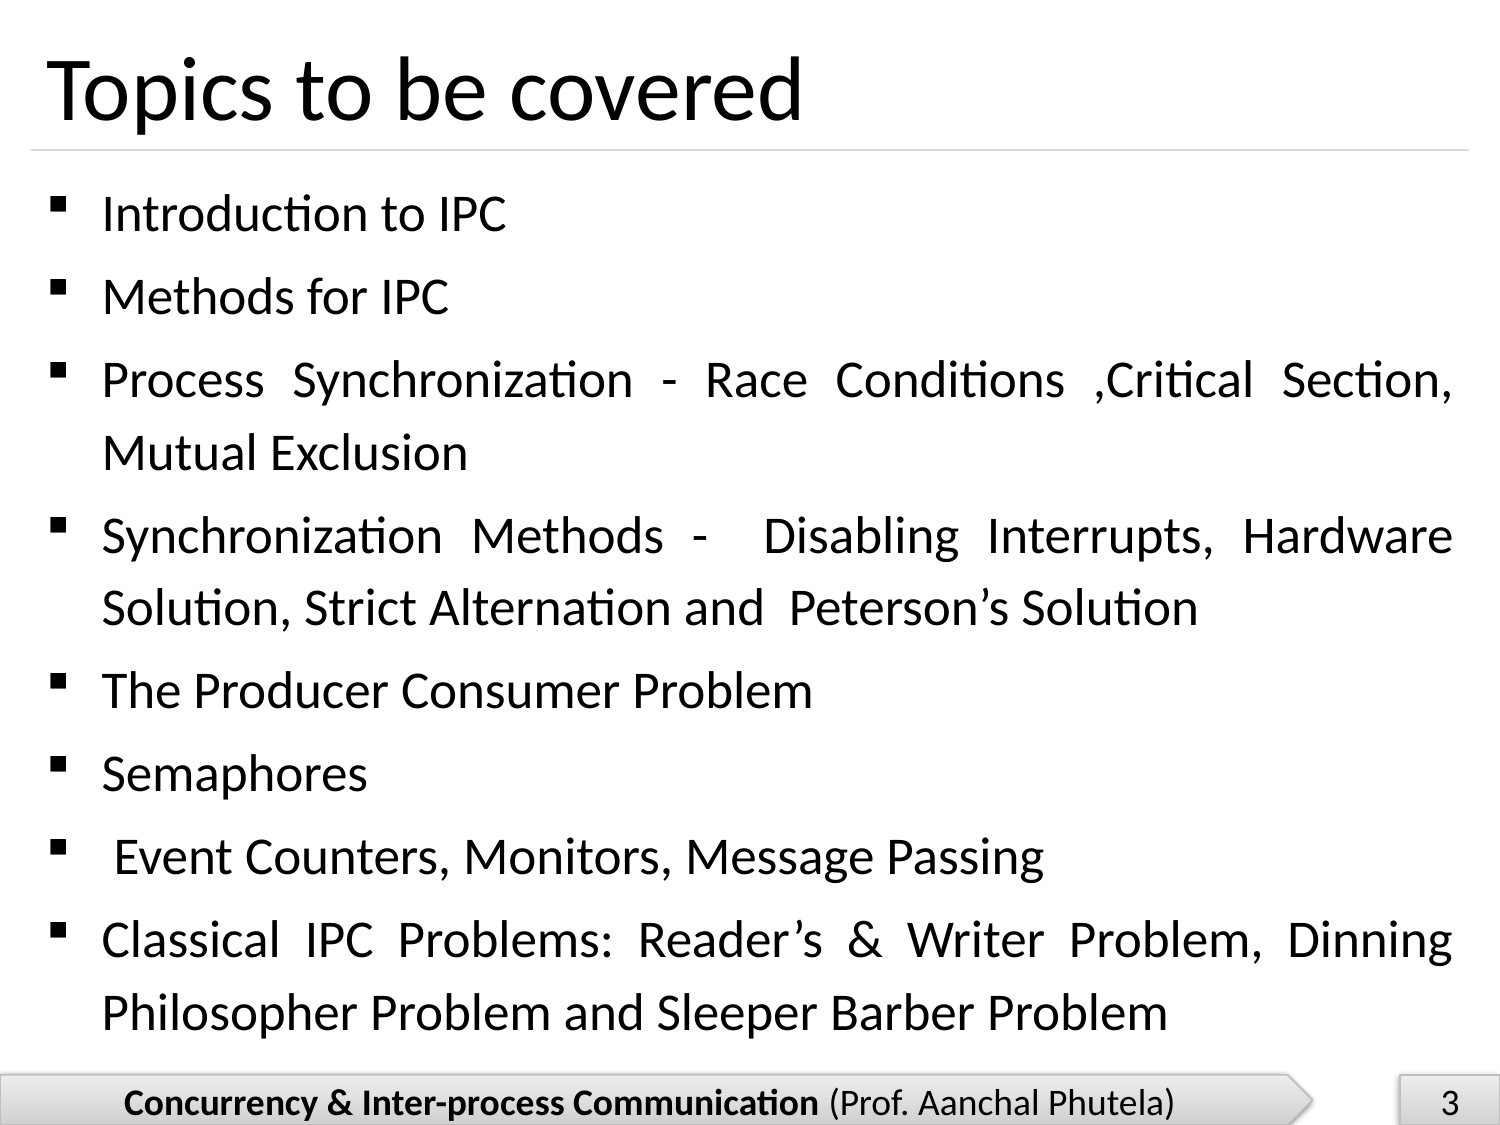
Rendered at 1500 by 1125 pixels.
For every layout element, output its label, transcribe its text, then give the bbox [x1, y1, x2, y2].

title Topics to be covered [31, 17, 1469, 150]
list Introduction to IPC Methods for IPC Process Synchronization - Race Conditions ,Critical Section, Mutual Exclusion Synchronization Methods - Disabling Interrupts, Hardware Solution, Strict Alternation and Peterson’s Solution The Producer Consumer Problem Semaphores Event Counters, Monitors, Message Passing Classical IPC Problems: Reader’s & Writer Problem, Dinning Philosopher Problem and Sleeper Barber Problem [31, 162, 1469, 1063]
